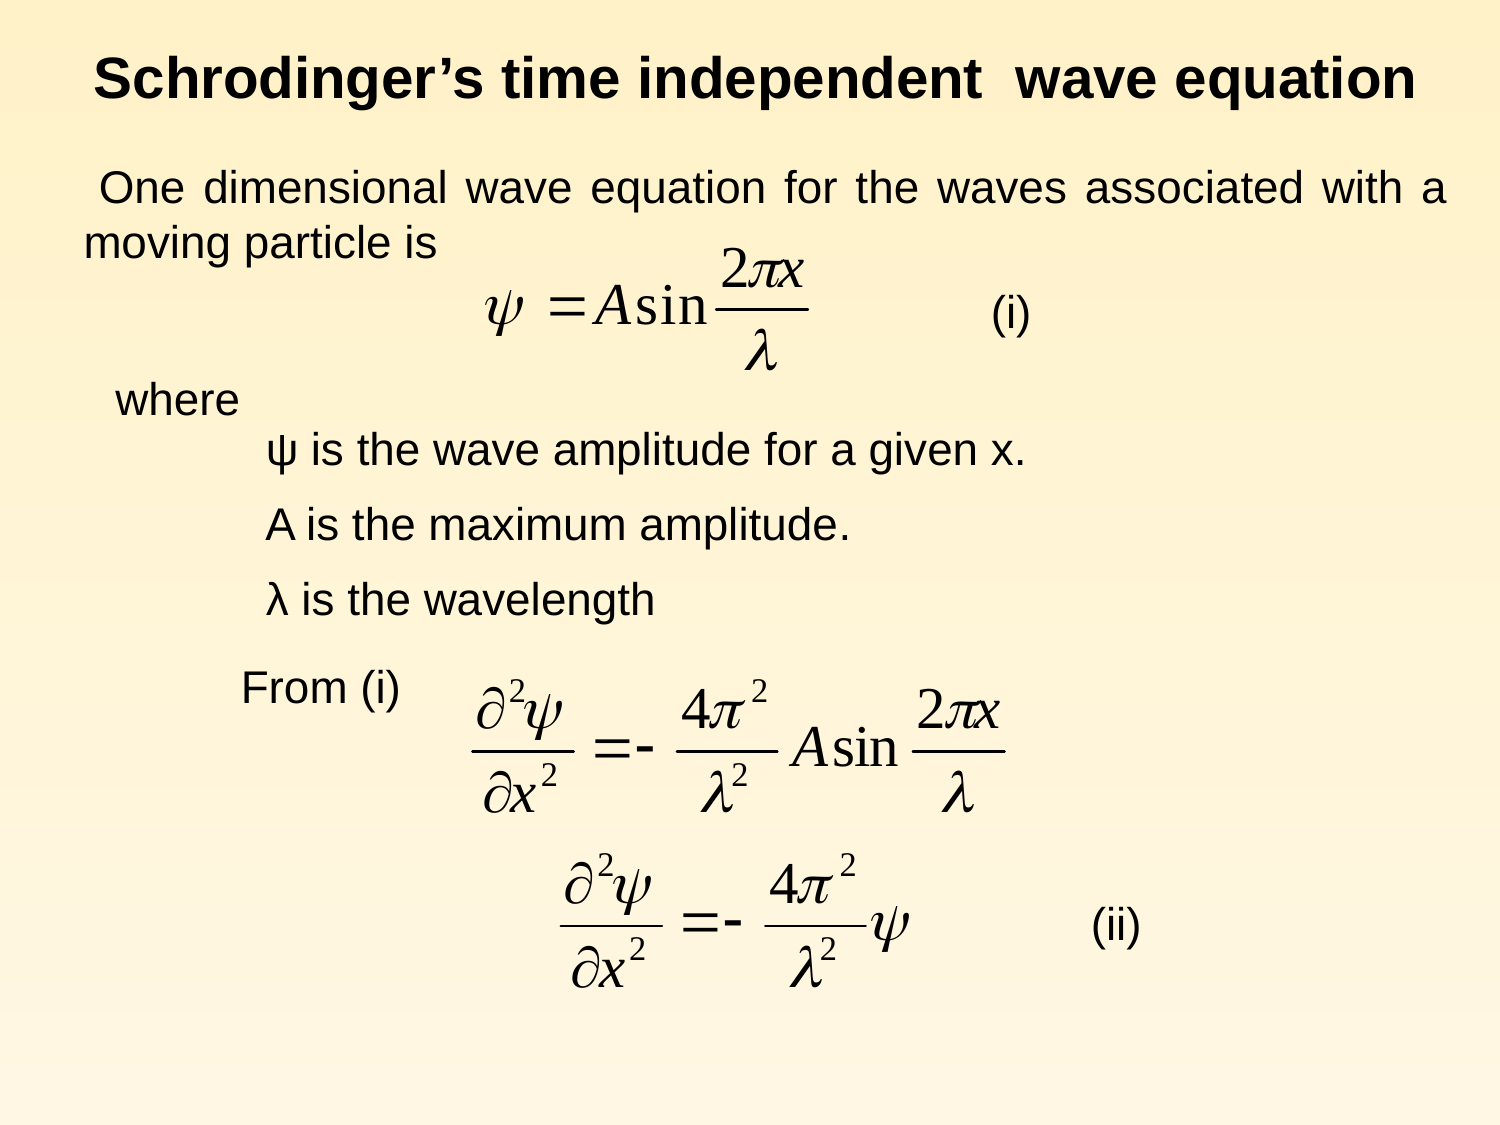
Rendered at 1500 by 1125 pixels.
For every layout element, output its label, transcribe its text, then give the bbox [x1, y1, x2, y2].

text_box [550, 836, 930, 1001]
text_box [480, 230, 820, 385]
text_box From (i) [174, 649, 450, 738]
text_box λ is the wavelength [199, 562, 1113, 650]
text_box One dimensional wave equation for the waves associated with a moving particle is [12, 149, 1463, 275]
text_box ψ is the wave amplitude for a given x. [199, 412, 1113, 500]
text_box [462, 662, 1018, 826]
text_box (i) [924, 274, 1200, 363]
text_box A is the maximum amplitude. [212, 487, 1125, 575]
text_box (ii) [1025, 887, 1300, 975]
text_box Schrodinger’s time independent wave equation [24, 37, 1488, 113]
text_box where [62, 362, 288, 450]
